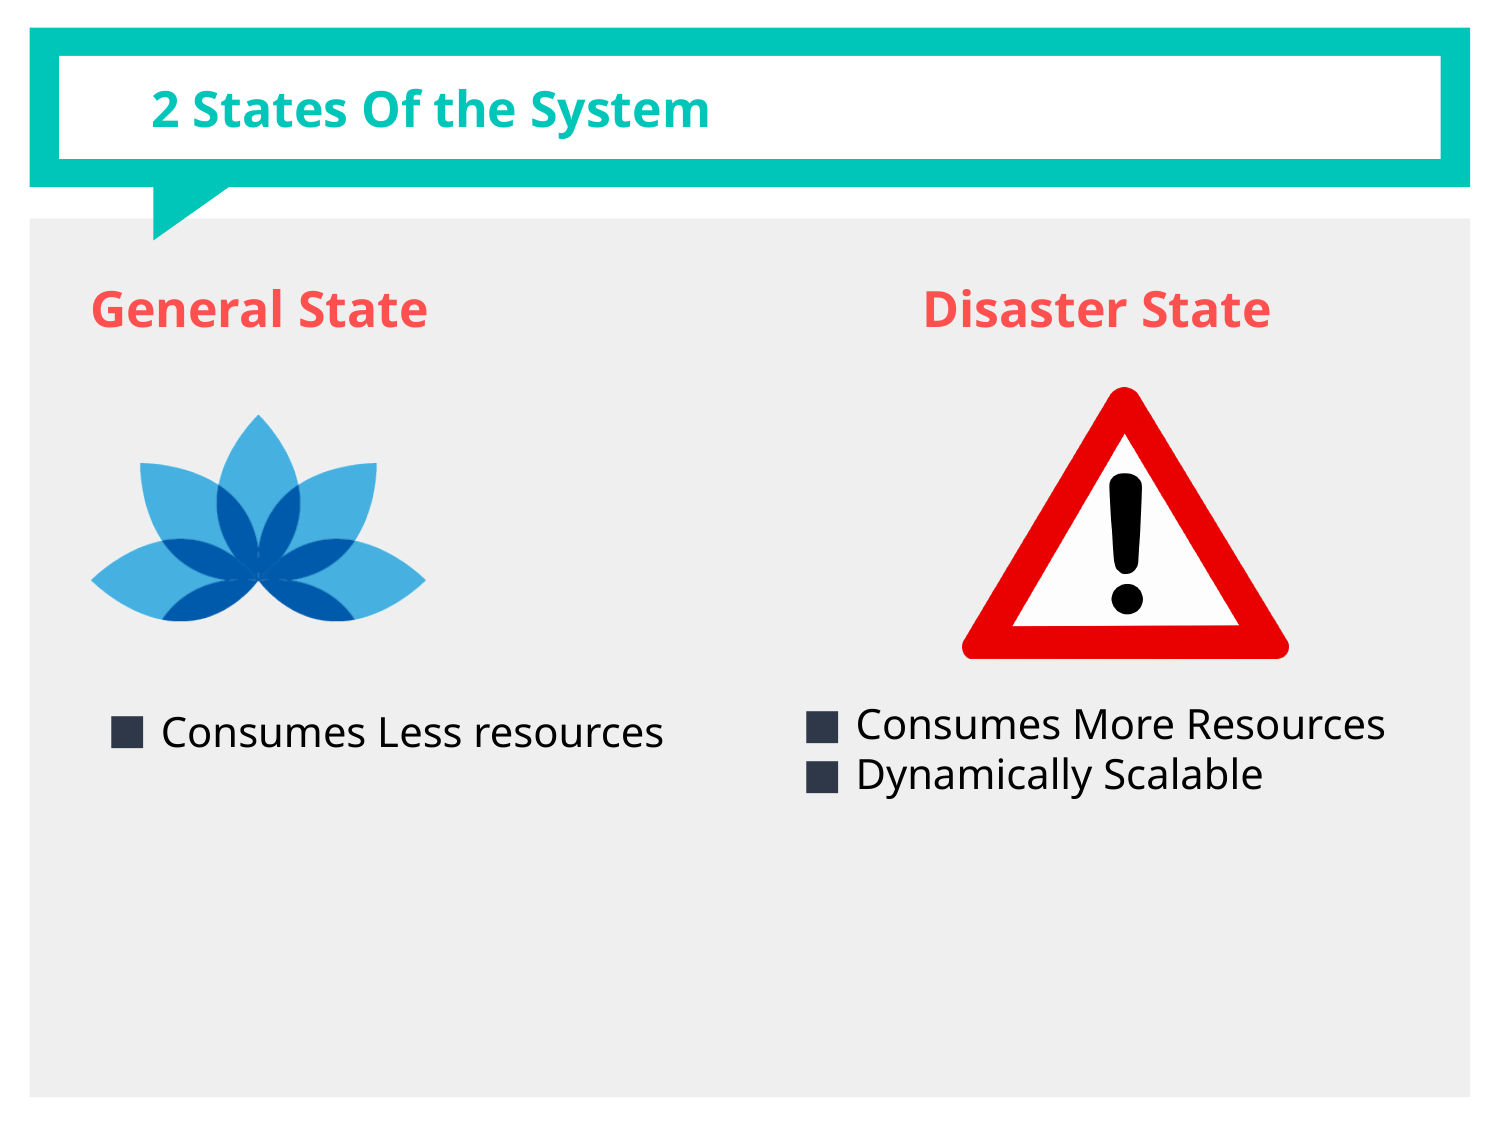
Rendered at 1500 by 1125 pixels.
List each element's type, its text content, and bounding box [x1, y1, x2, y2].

list Disaster State Consumes More Resources Dynamically Scalable [769, 262, 1425, 1032]
title 2 States Of the System [136, 27, 1441, 188]
picture [74, 387, 442, 663]
picture [962, 387, 1289, 659]
list General State Consumes Less resources [75, 262, 731, 1032]
